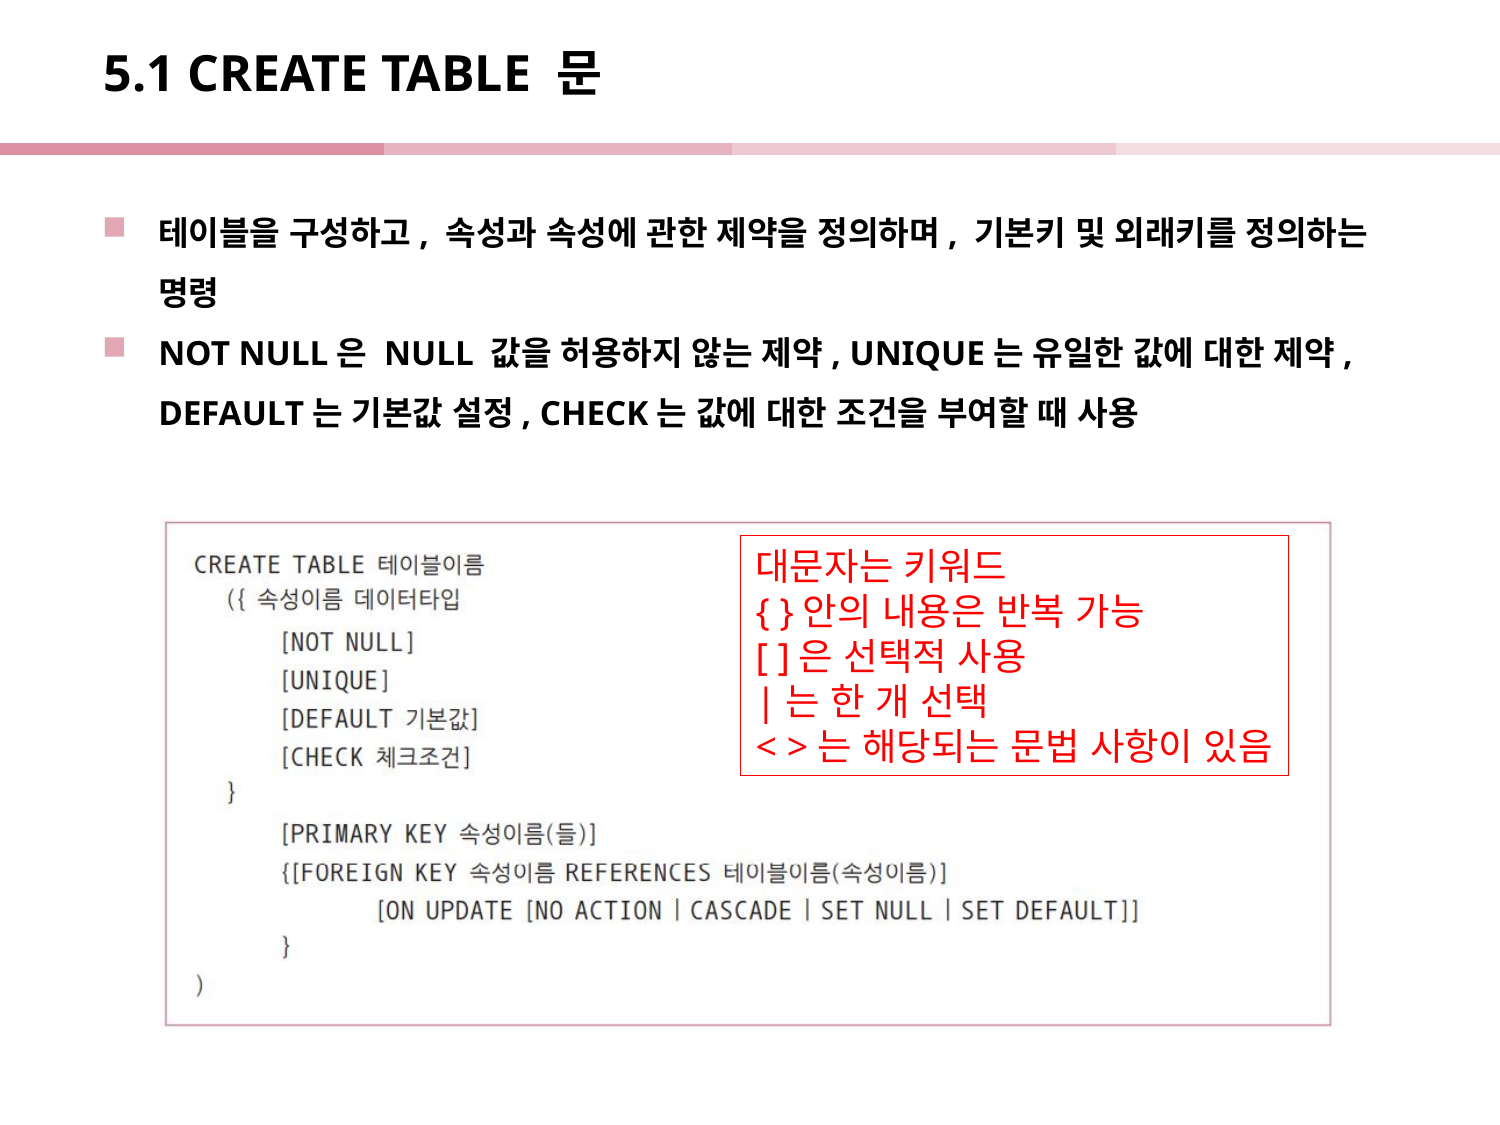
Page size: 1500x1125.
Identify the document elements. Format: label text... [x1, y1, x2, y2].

title 5.1 CREATE TABLE 문 [88, 30, 1329, 121]
list 테이블을 구성하고, 속성과 속성에 관한 제약을 정의하며, 기본키 및 외래키를 정의하는 명령 NOT NULL은 NULL 값을 허용하지 않는 제약, UNIQUE는 유일한 값에 대한 제약, DEFAULT는 기본값 설정, CHECK는 값에 대한 조건을 부여할 때 사용 [86, 184, 1434, 1071]
picture [159, 515, 1341, 1038]
